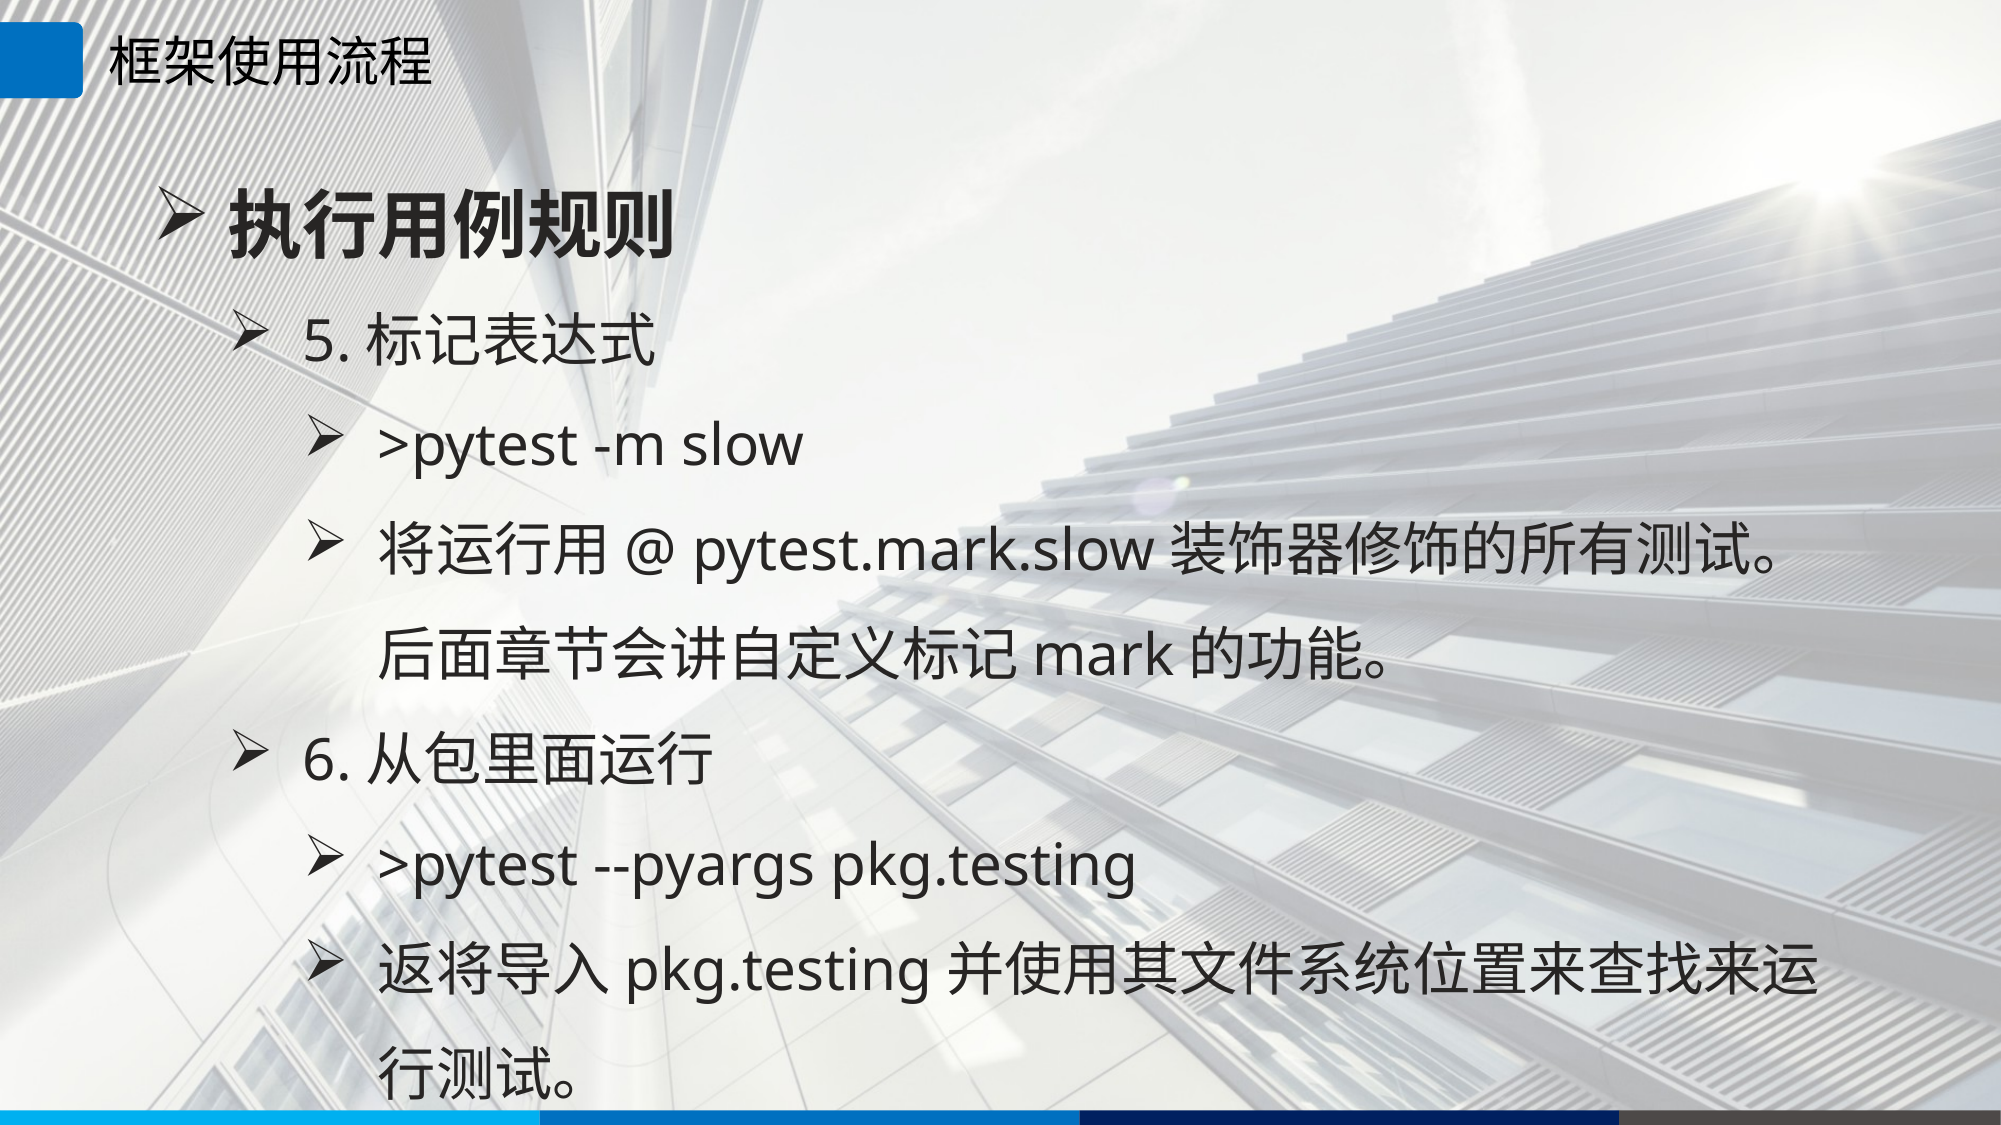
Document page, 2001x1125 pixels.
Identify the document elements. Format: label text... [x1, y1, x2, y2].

text_box 框架使用流程 [94, 19, 450, 100]
picture [0, 0, 2001, 1110]
text_box 执行用例规则 5.标记表达式 >pytest -m slow 将运行用@ pytest.mark.slow装饰器修饰的所有测试。后面章节会讲自定义标记mark的功能。 6.从包里面运行 >pytest --pyargs pkg.testing 返将导入pkg.testing并使用其文件系统位置来查找来运行测试。 [138, 125, 1839, 1115]
text_box [0, 22, 83, 99]
